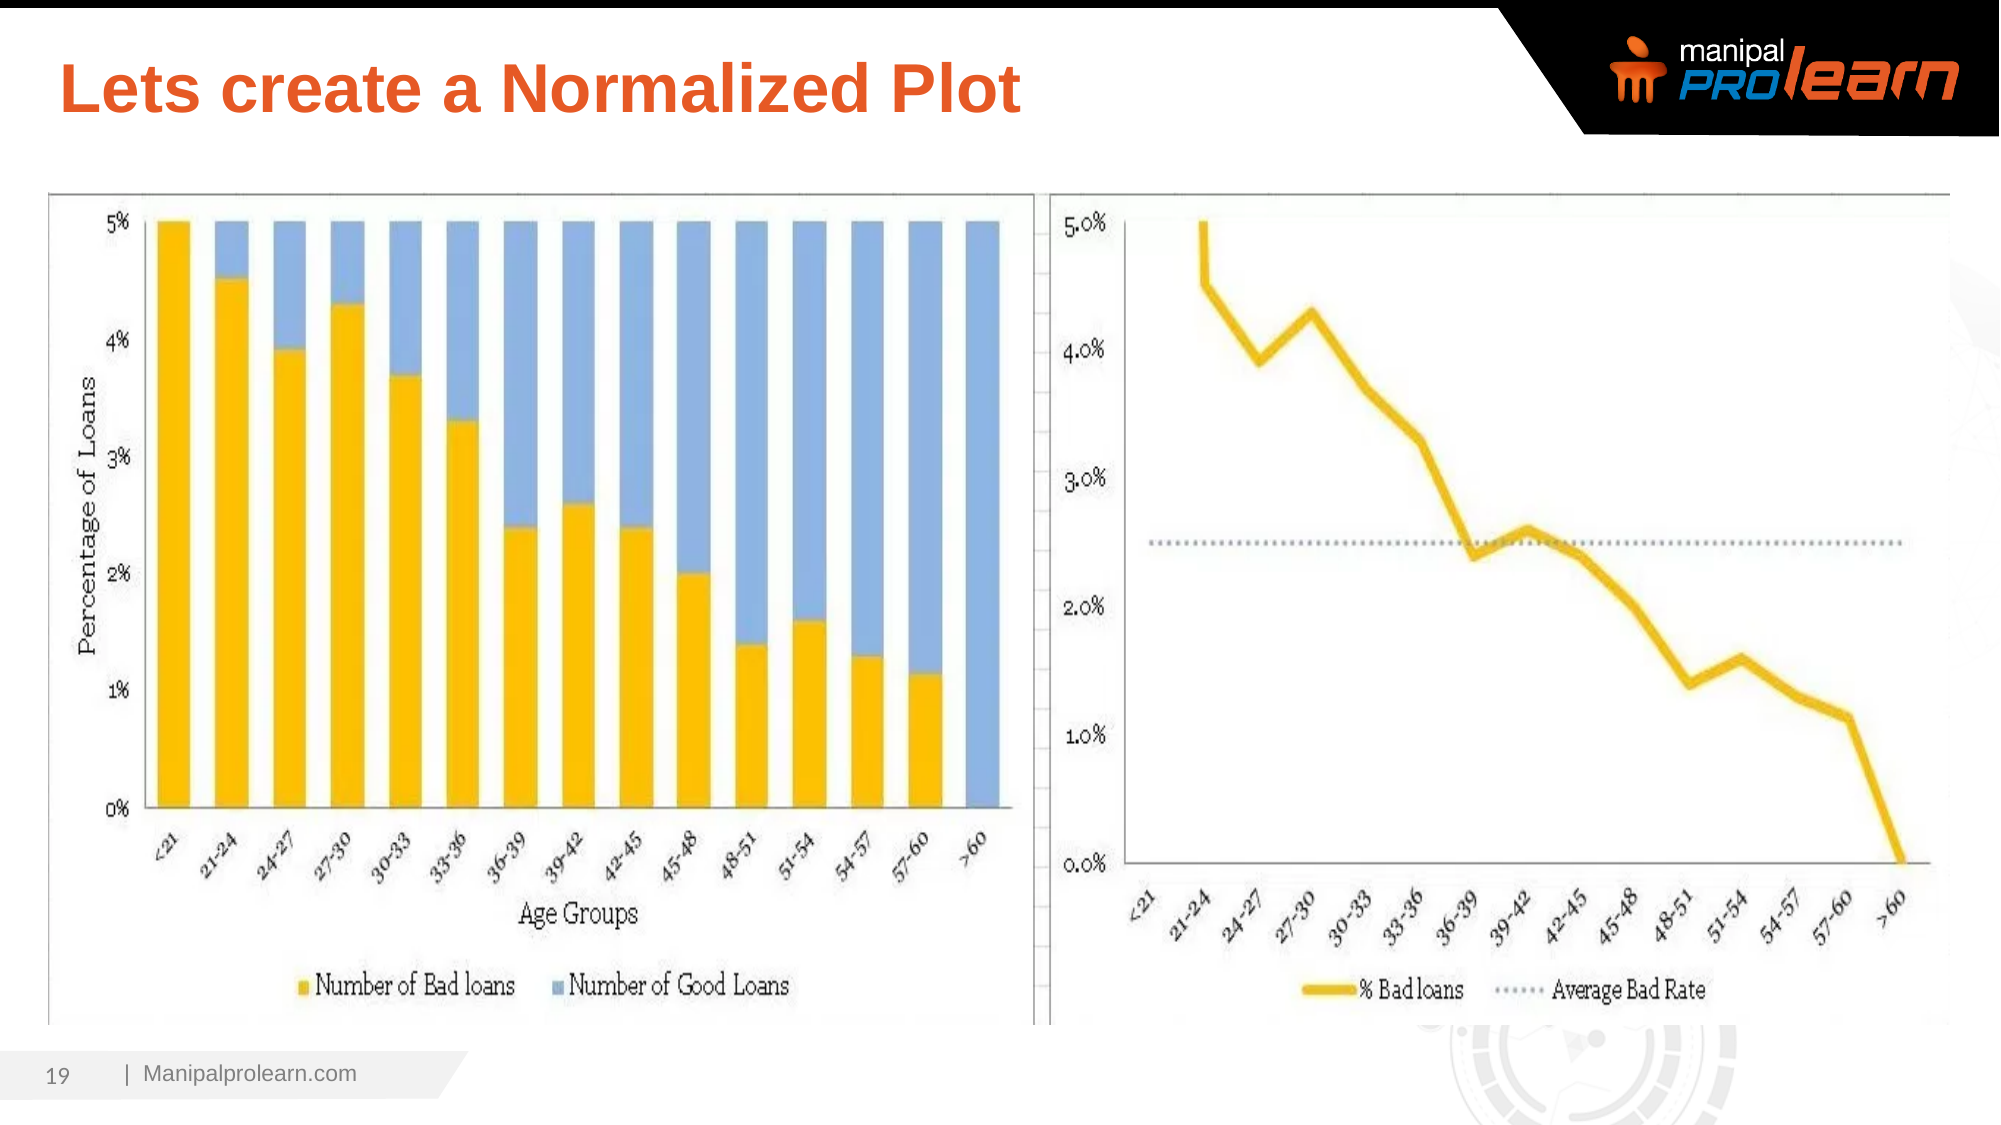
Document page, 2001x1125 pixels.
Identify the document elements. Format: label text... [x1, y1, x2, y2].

picture [192, 0, 2001, 1125]
title Lets create a Normalized Plot [44, 45, 1770, 136]
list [48, 192, 1950, 1025]
slide_number 19 [29, 1044, 152, 1105]
